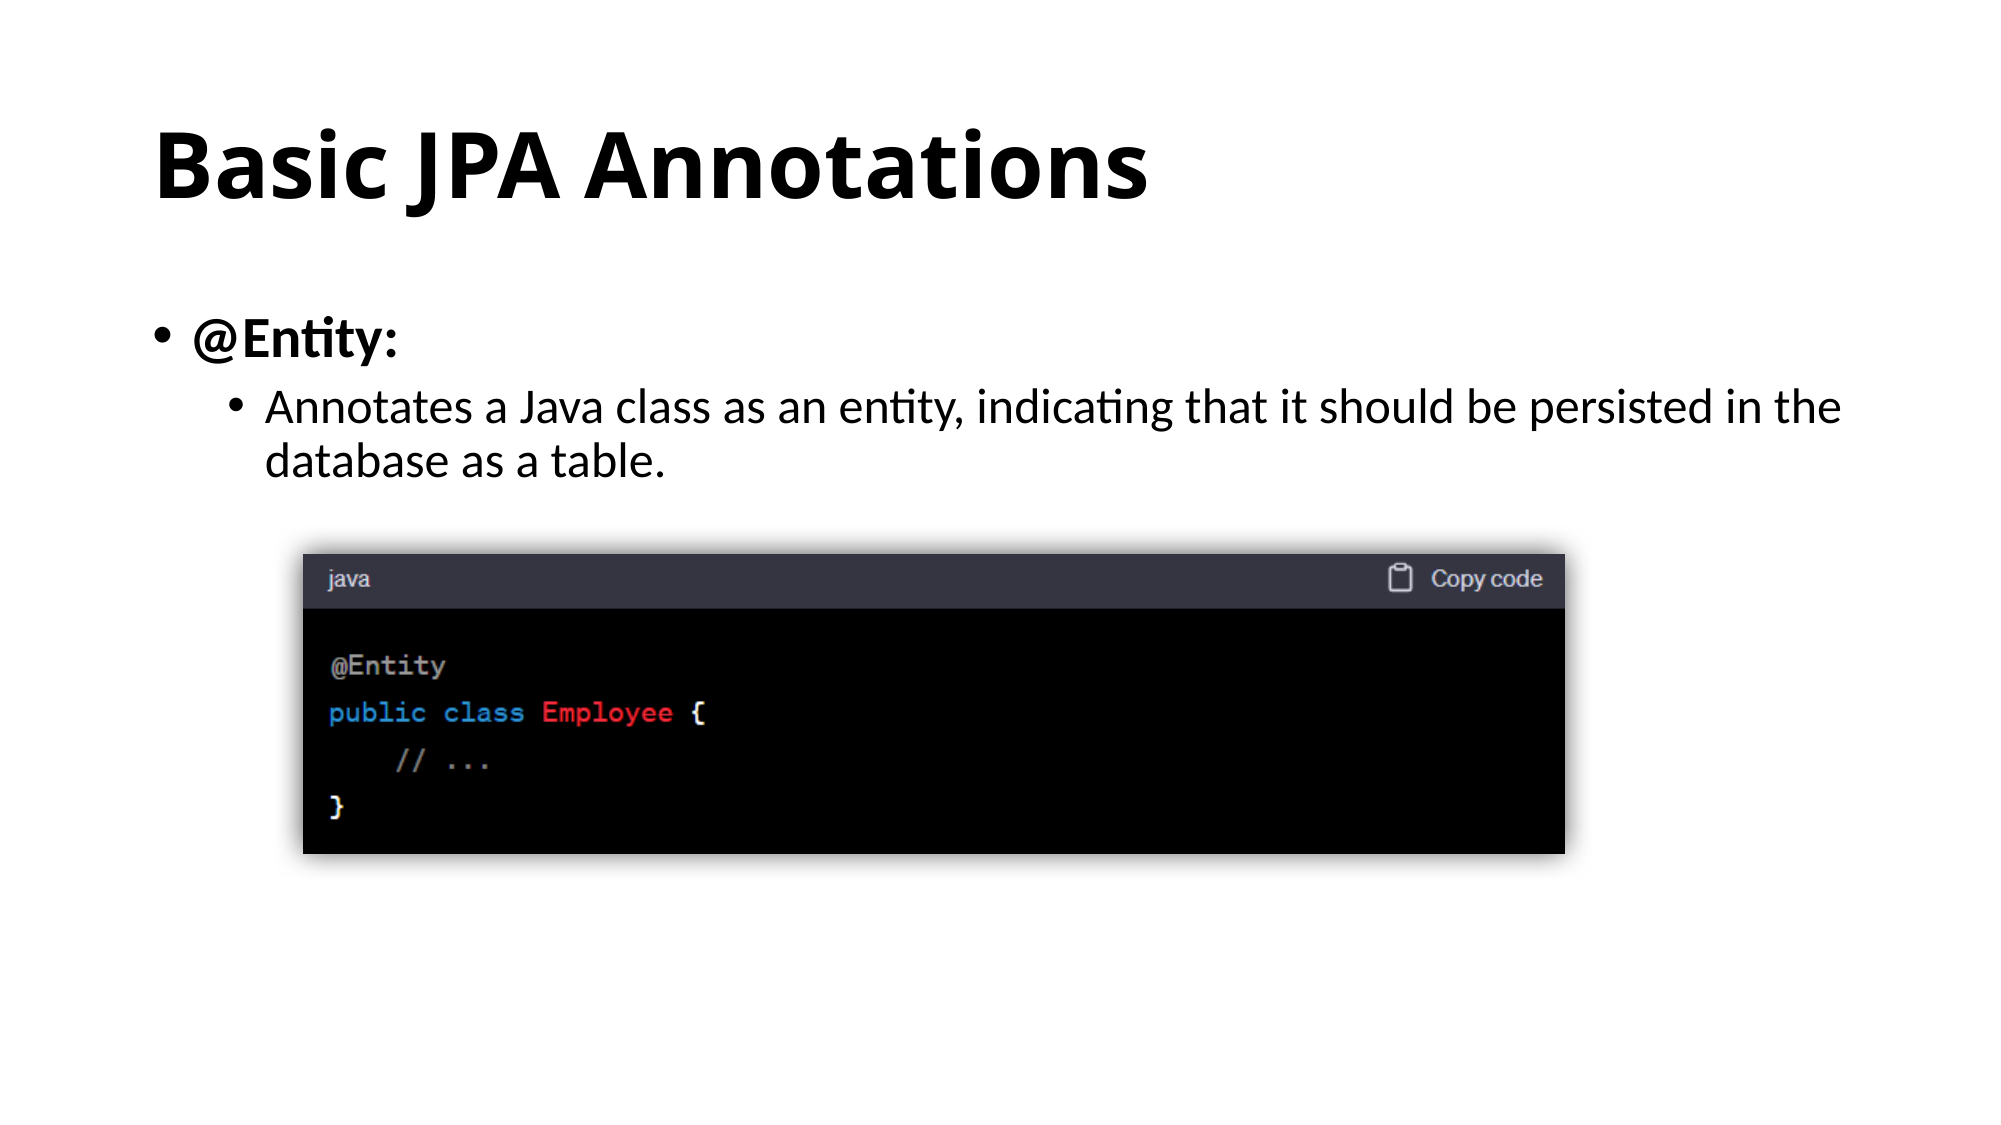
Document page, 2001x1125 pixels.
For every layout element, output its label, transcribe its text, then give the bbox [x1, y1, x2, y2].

picture [303, 554, 1565, 854]
list @Entity: Annotates a Java class as an entity, indicating that it should be persisted in the database as a table. [137, 299, 1863, 1014]
title Basic JPA Annotations [137, 59, 1863, 278]
